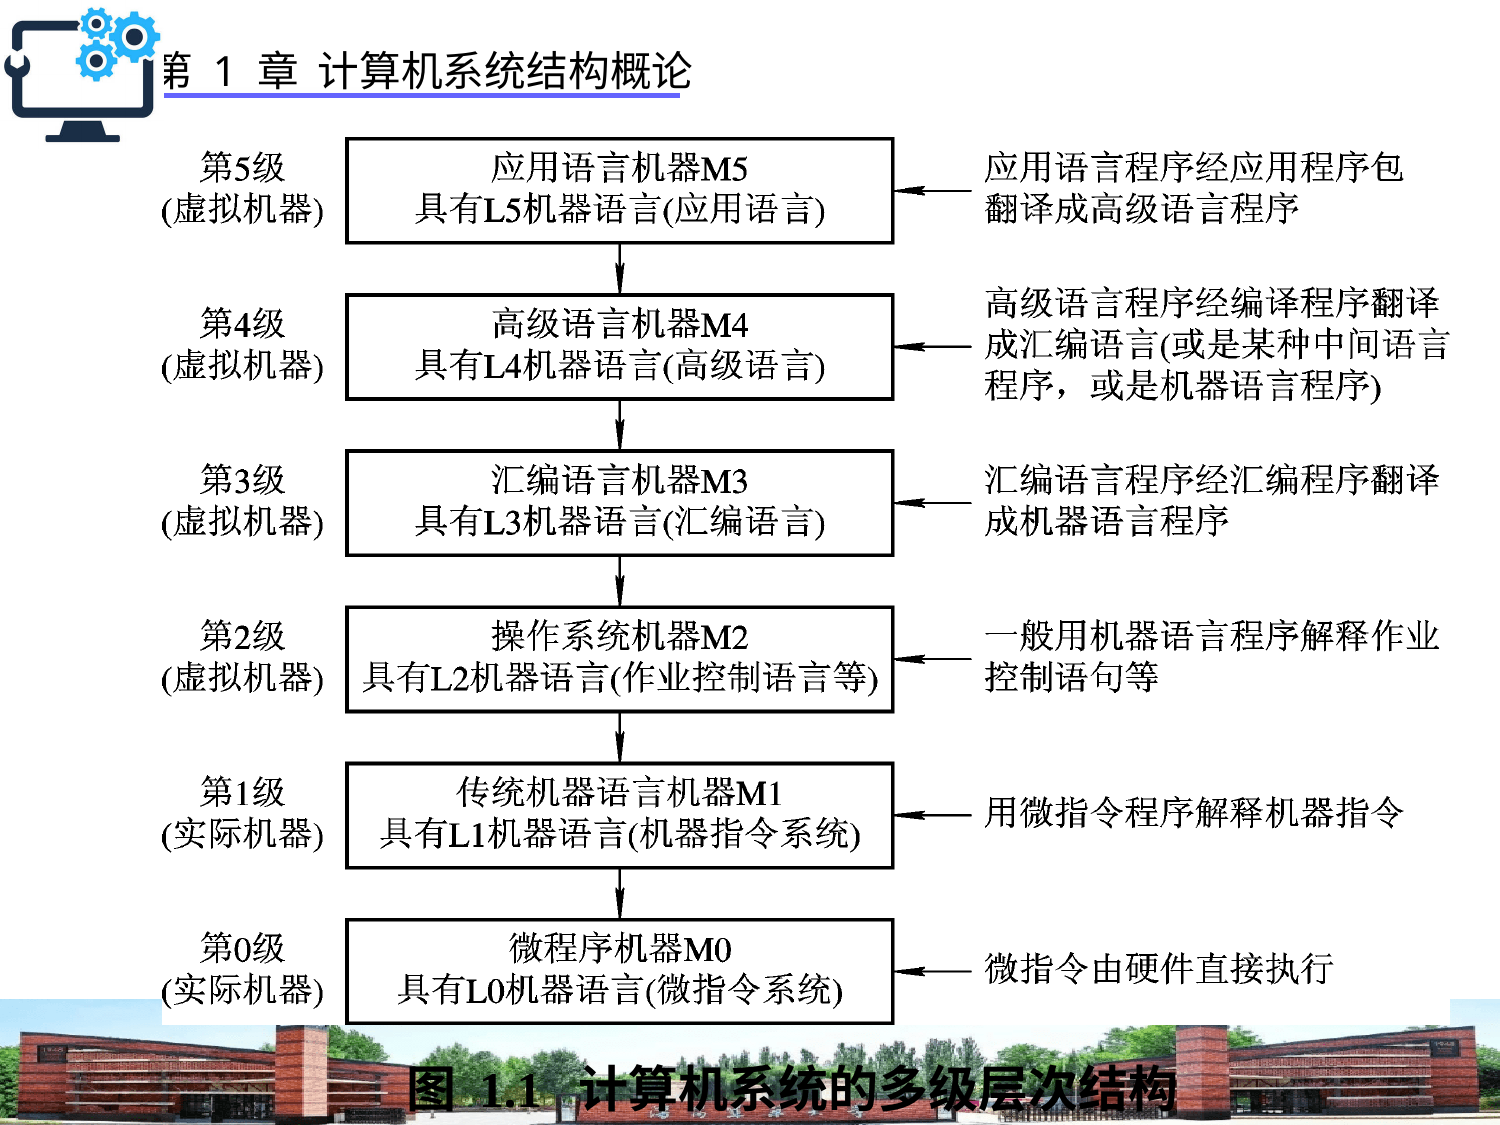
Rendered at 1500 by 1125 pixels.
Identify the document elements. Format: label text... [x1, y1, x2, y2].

text_box 图 1.1 计算机系统的多级层次结构 [391, 1049, 1205, 1125]
picture [0, 0, 1500, 1125]
